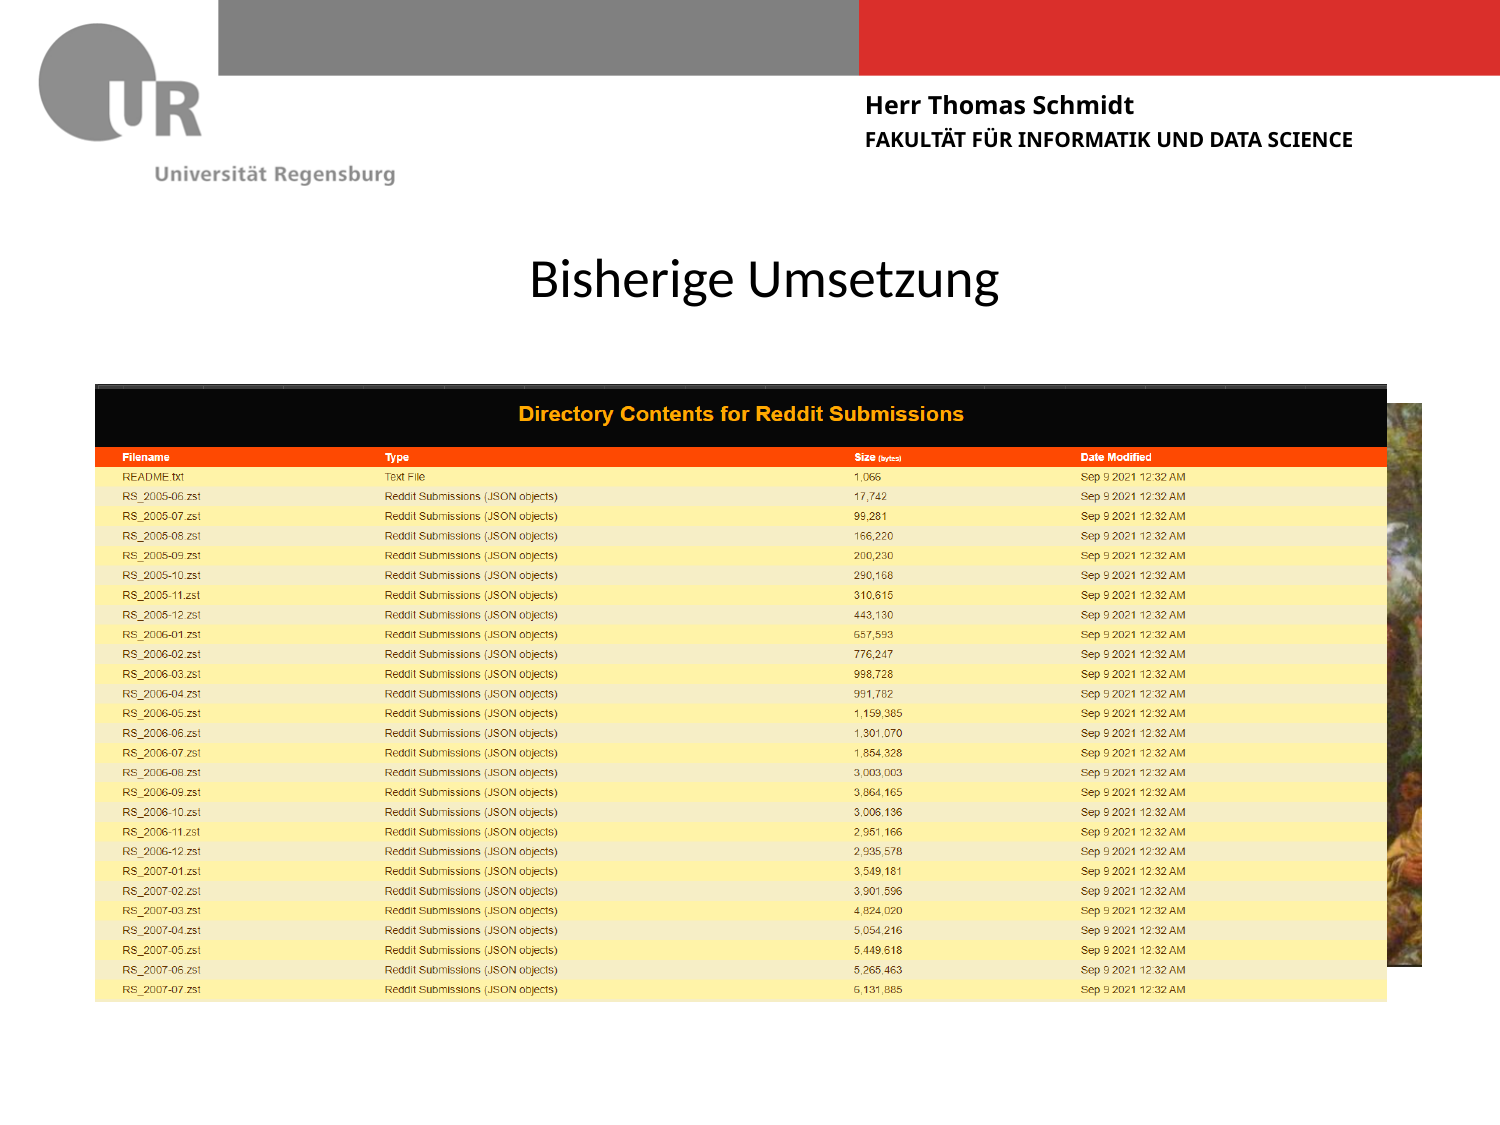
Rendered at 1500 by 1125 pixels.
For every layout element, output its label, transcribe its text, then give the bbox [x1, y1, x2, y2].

picture [17, 18, 419, 209]
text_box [95, 384, 1387, 389]
text_box Bisherige Umsetzung [132, 243, 1398, 315]
picture [95, 389, 1422, 1002]
